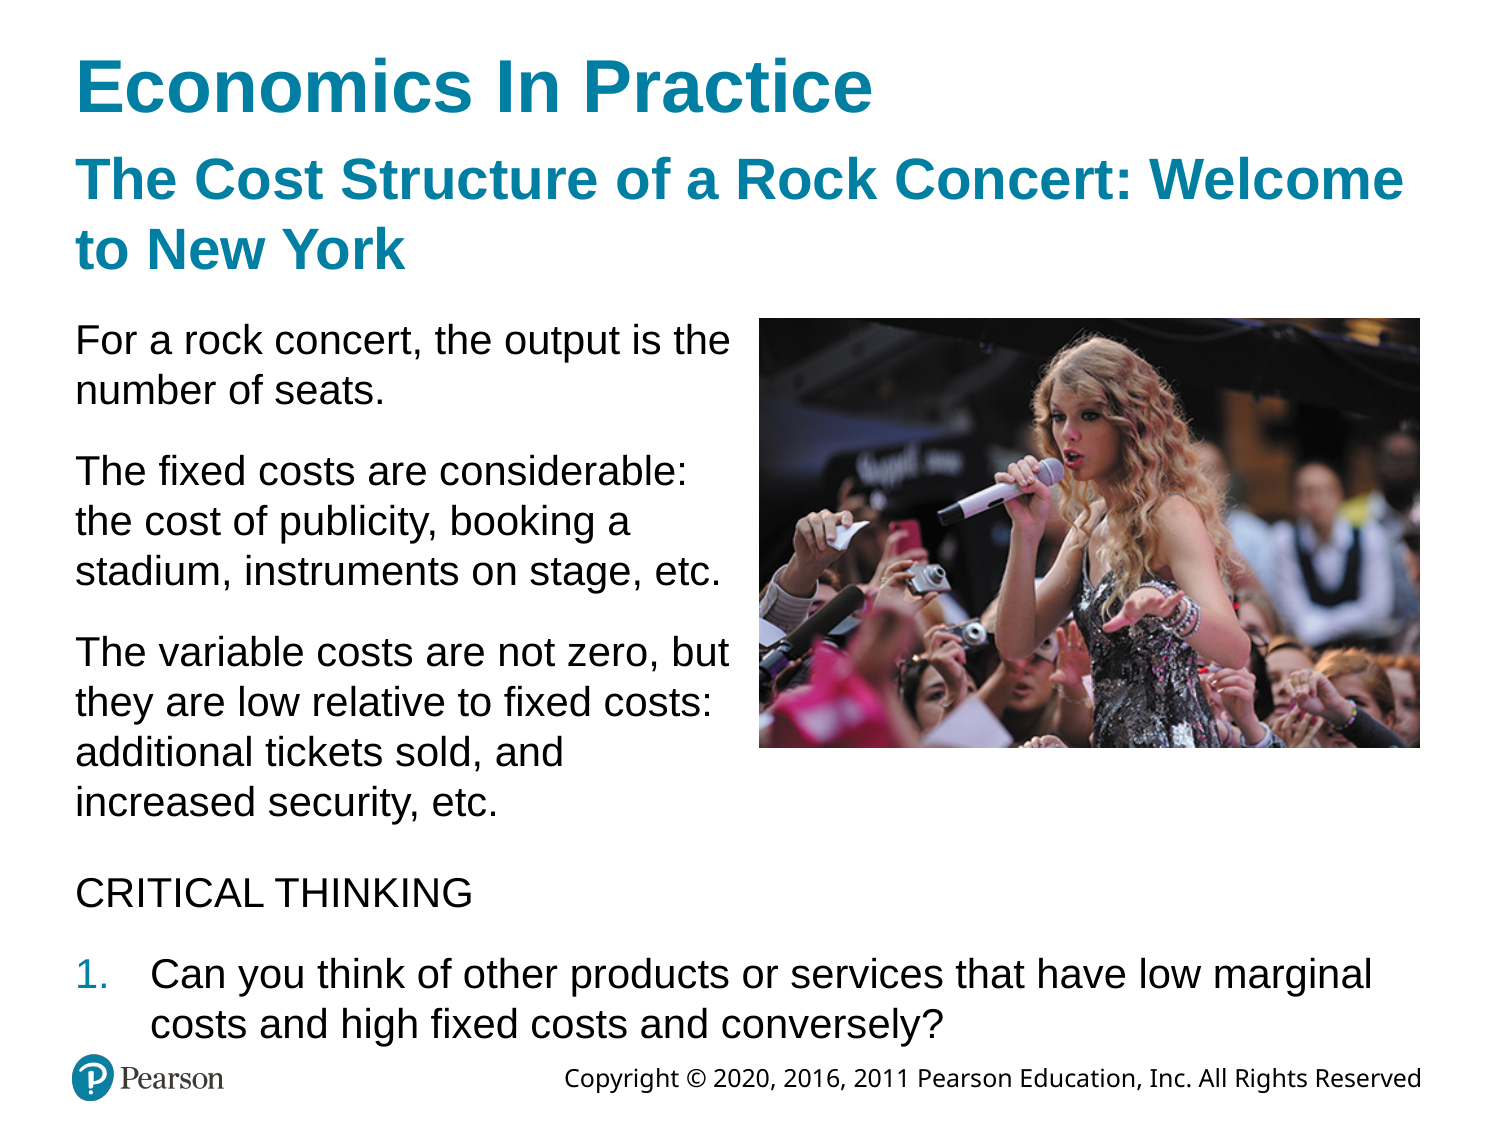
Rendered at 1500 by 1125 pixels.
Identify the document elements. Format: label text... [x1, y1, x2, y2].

list For a rock concert, the output is the number of seats. The fixed costs are considerable: the cost of publicity, booking a stadium, instruments on stage, etc. The variable costs are not zero, but they are low relative to fixed costs: additional tickets sold, and increased security, etc. [75, 312, 738, 865]
picture [759, 318, 1421, 748]
list CRITICAL THINKING Can you think of other products or services that have low marginal costs and high fixed costs and conversely? [75, 865, 1422, 1125]
title Economics In Practice [75, 0, 1425, 128]
list The Cost Structure of a Rock Concert: Welcome to New York [75, 141, 1422, 780]
